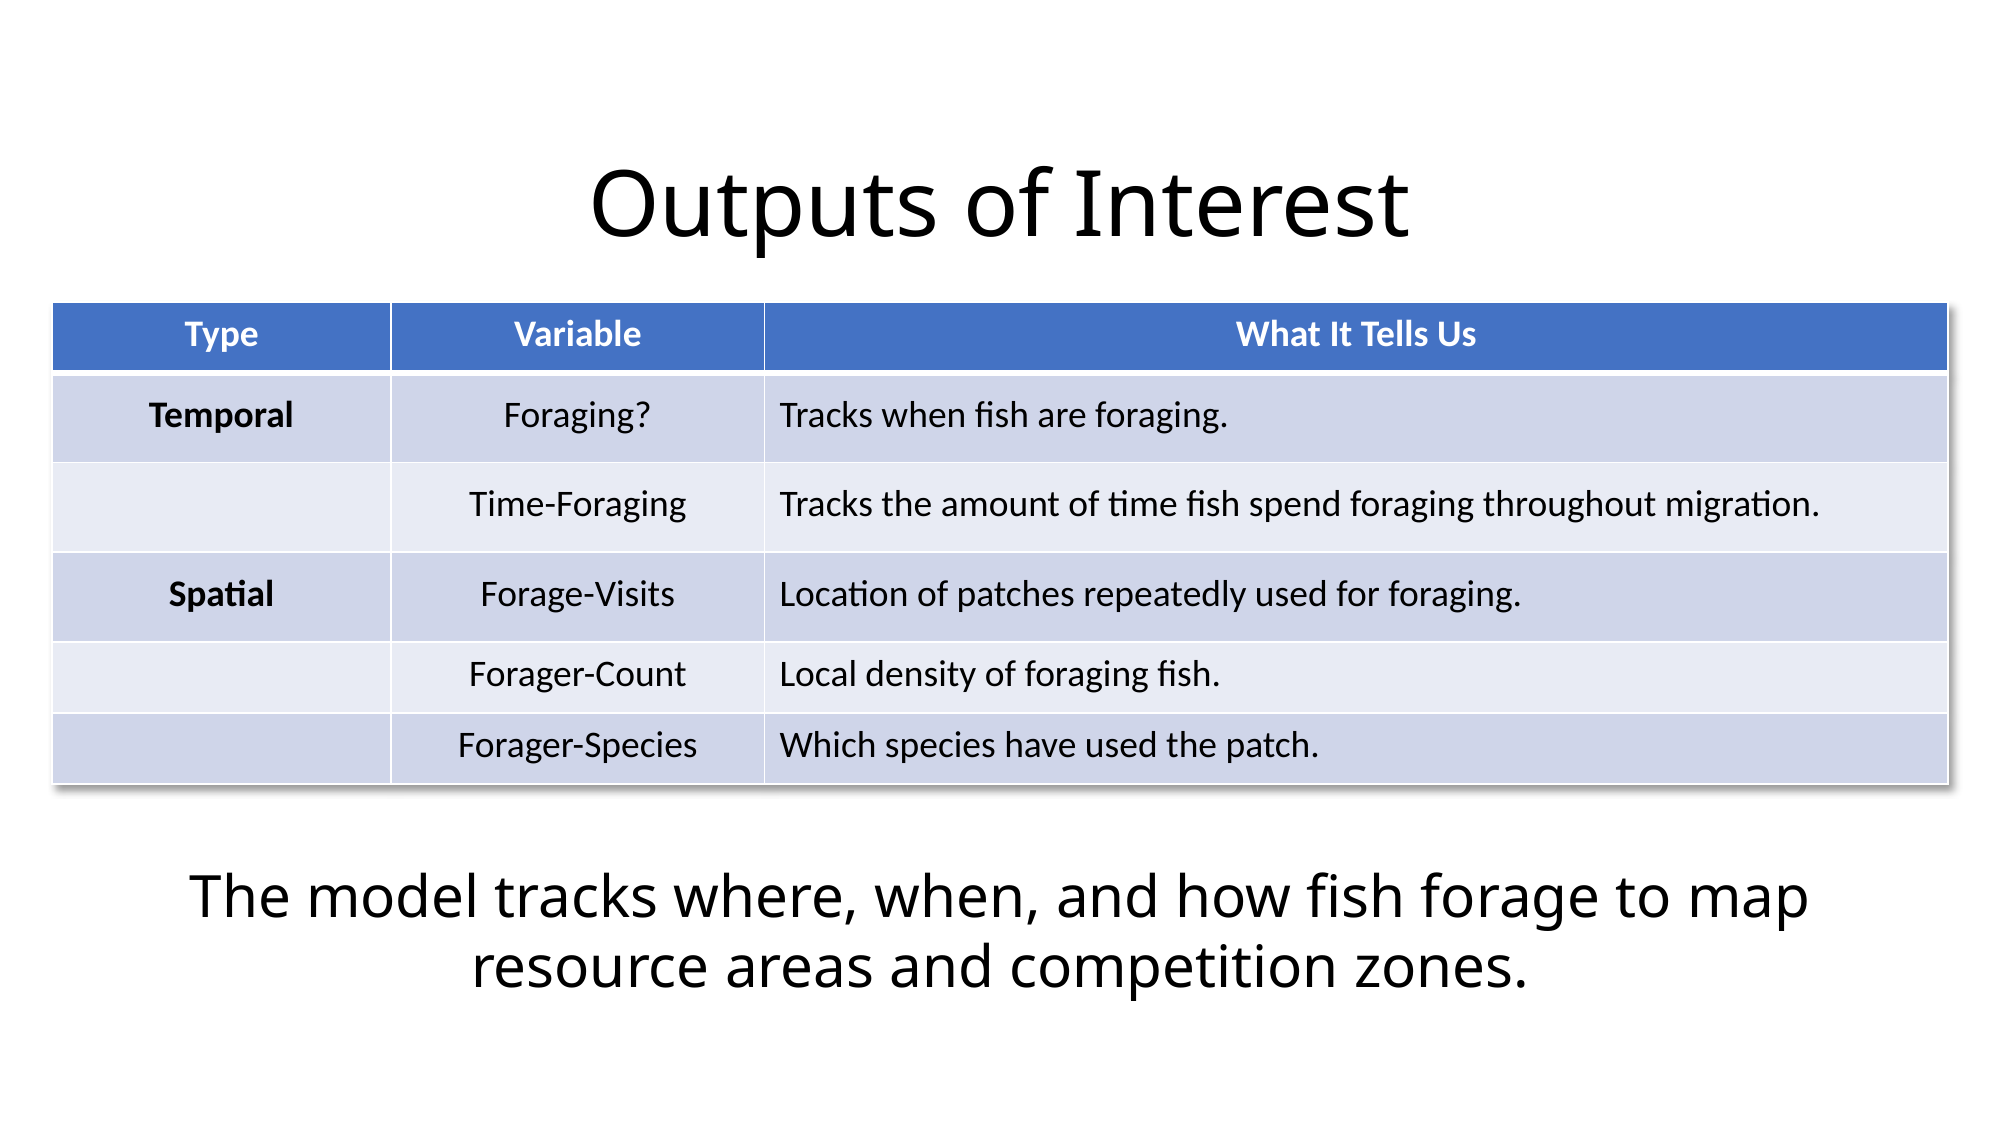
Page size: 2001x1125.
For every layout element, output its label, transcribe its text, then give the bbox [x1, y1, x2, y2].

table_cell Time-Foraging [392, 463, 764, 551]
table_header Variable [392, 303, 764, 370]
table_cell Local density of foraging fish. [765, 643, 1947, 712]
table_cell Forager-Species [392, 714, 764, 783]
text_box The model tracks where, when, and how fish forage to map resource areas and competition zones. [83, 852, 1917, 1007]
table_cell Which species have used the patch. [765, 714, 1947, 783]
table_cell [53, 714, 390, 783]
table_cell Forage-Visits [392, 553, 764, 641]
table_header Type [53, 303, 390, 370]
table_cell Tracks when fish are foraging. [765, 376, 1947, 462]
table_cell [53, 643, 390, 712]
table_cell Location of patches repeatedly used for foraging. [765, 553, 1947, 641]
table_cell [53, 463, 390, 551]
table_cell Spatial [53, 553, 390, 641]
table_cell Foraging? [392, 376, 764, 462]
title Outputs of Interest [137, 98, 1863, 301]
table_header What It Tells Us [765, 303, 1947, 370]
table_cell Tracks the amount of time fish spend foraging throughout migration. [765, 463, 1947, 551]
table_cell Forager-Count [392, 643, 764, 712]
table_cell Temporal [53, 376, 390, 462]
